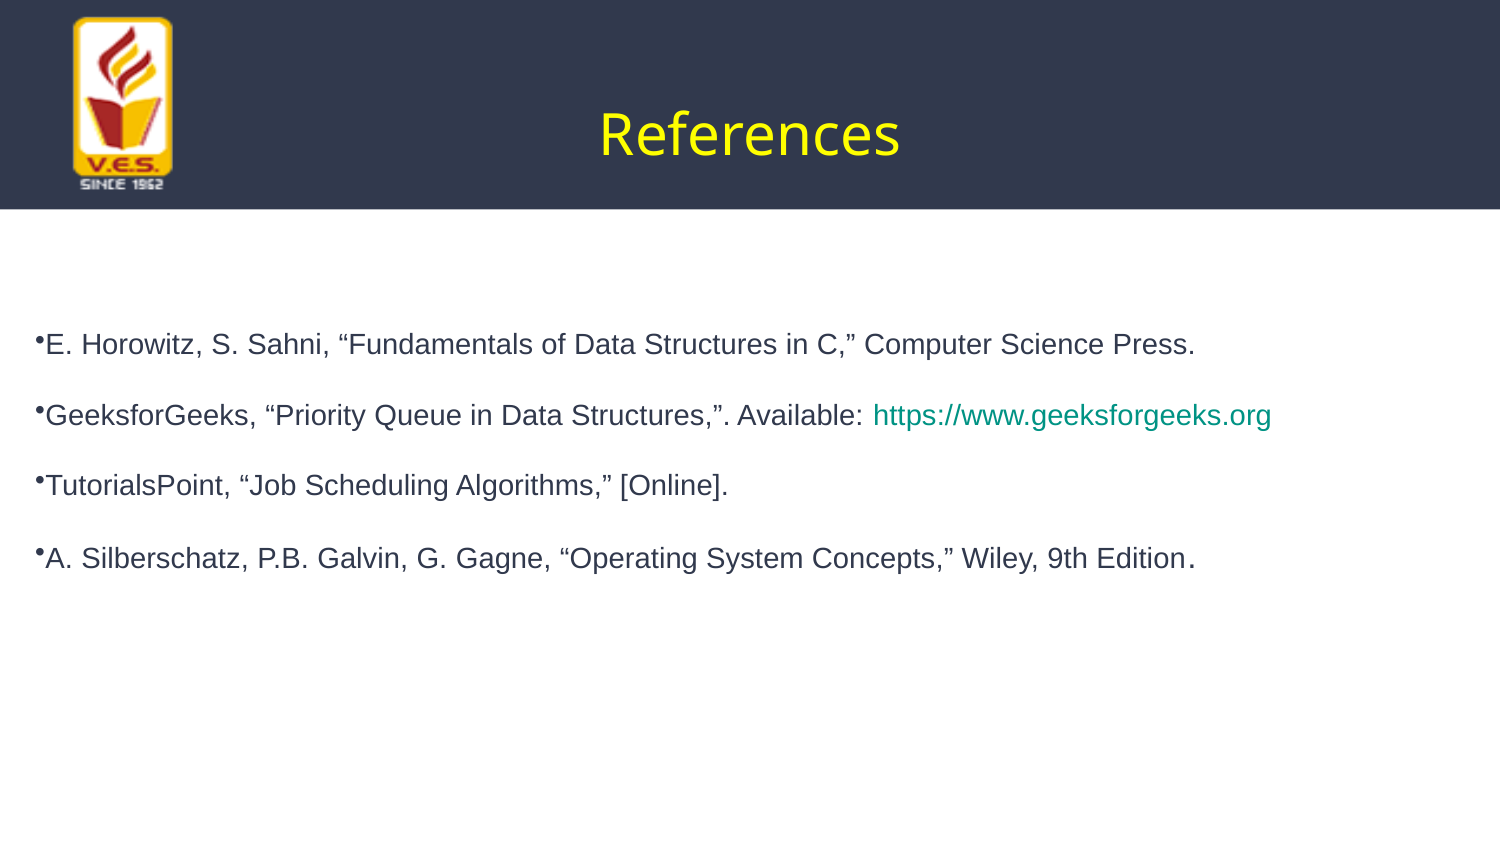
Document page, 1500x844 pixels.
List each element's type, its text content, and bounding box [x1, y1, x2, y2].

picture [67, 14, 180, 196]
title References [185, 82, 1449, 185]
text_box E. Horowitz, S. Sahni, “Fundamentals of Data Structures in C,” Computer Science Press. GeeksforGeeks, “Priority Queue in Data Structures,”. Available: https://www.geeksforgeeks.org TutorialsPoint, “Job Scheduling Algorithms,” [Online]. A. Silberschatz, P.B. Galvin, G. Gagne, “Operating System Concepts,” Wiley, 9th Edition. [19, 318, 1288, 583]
title References [51, 82, 62, 185]
